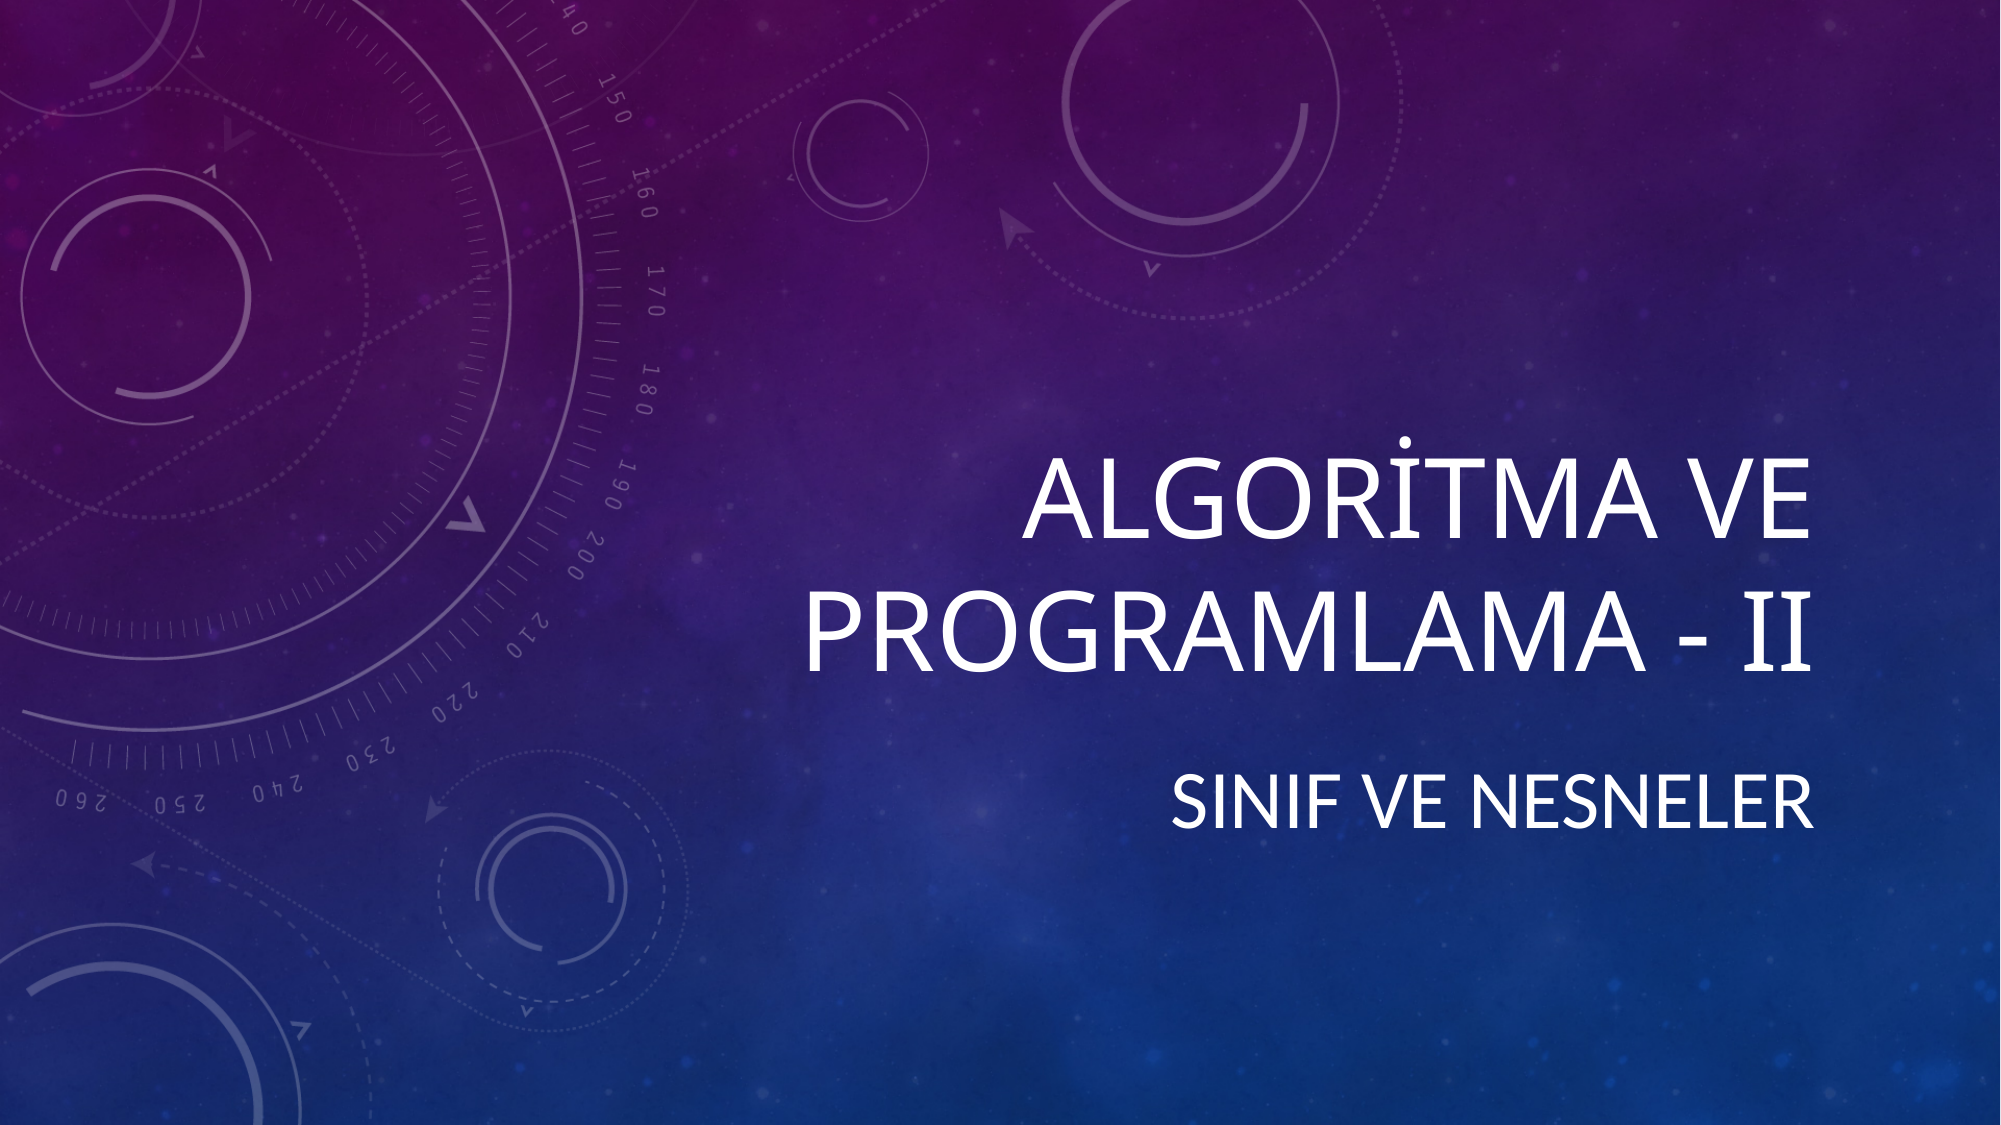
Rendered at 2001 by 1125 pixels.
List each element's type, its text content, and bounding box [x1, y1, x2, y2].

subtitle SINIF VE NESNELER [500, 737, 1831, 903]
picture [0, 0, 2001, 1125]
title ALGORİTMA VE PROGRAMLAMA - II [763, 387, 1831, 702]
